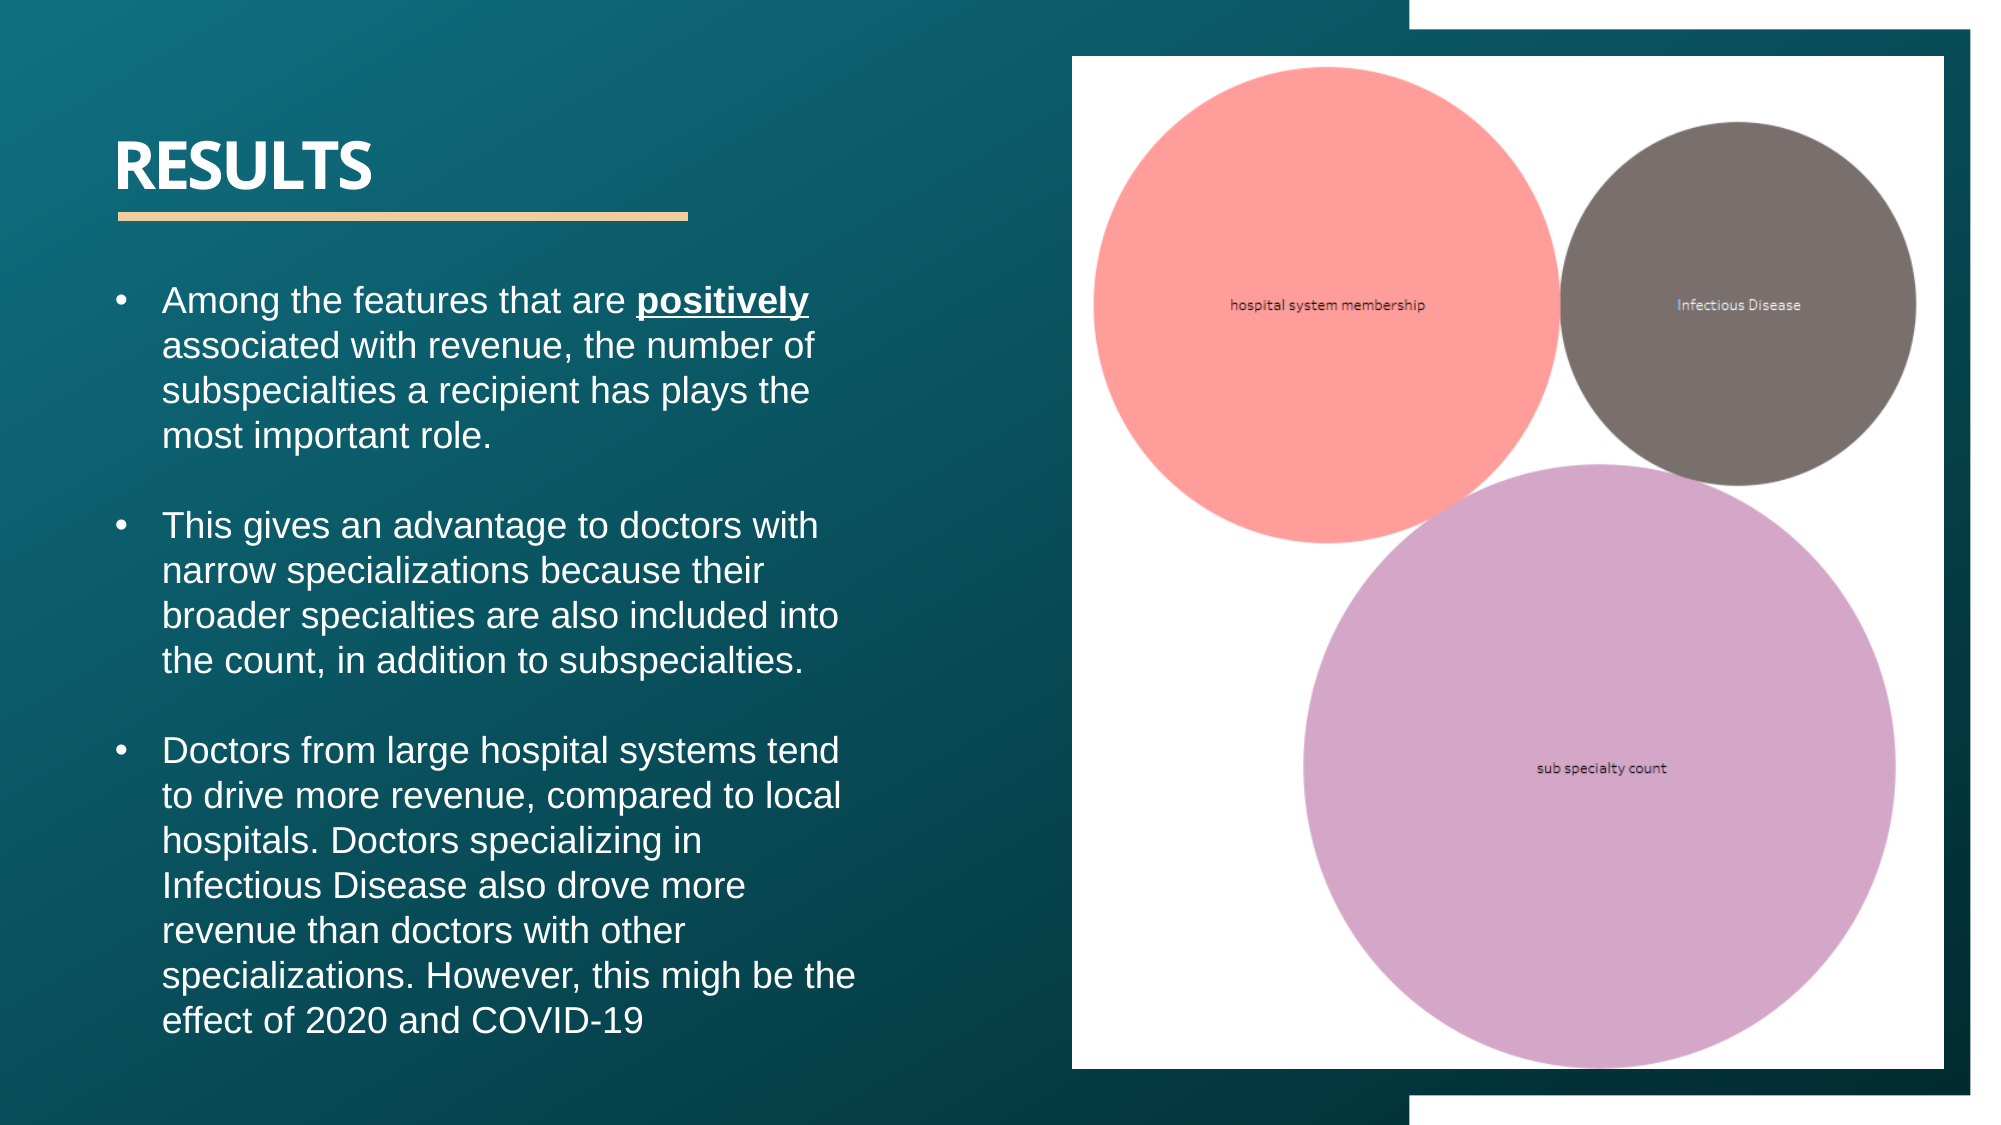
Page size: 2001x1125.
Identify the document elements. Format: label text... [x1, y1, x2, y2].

text_box Among the features that are positively associated with revenue, the number of subspecialties a recipient has plays the most important role. This gives an advantage to doctors with narrow specializations because their broader specialties are also included into the count, in addition to subspecialties. Doctors from large hospital systems tend to drive more revenue, compared to local hospitals. Doctors specializing in Infectious Disease also drove more revenue than doctors with other specializations. However, this migh be the effect of 2020 and COVID-19 [100, 269, 879, 1049]
picture [1072, 56, 1944, 1069]
title Results [112, 132, 1072, 194]
